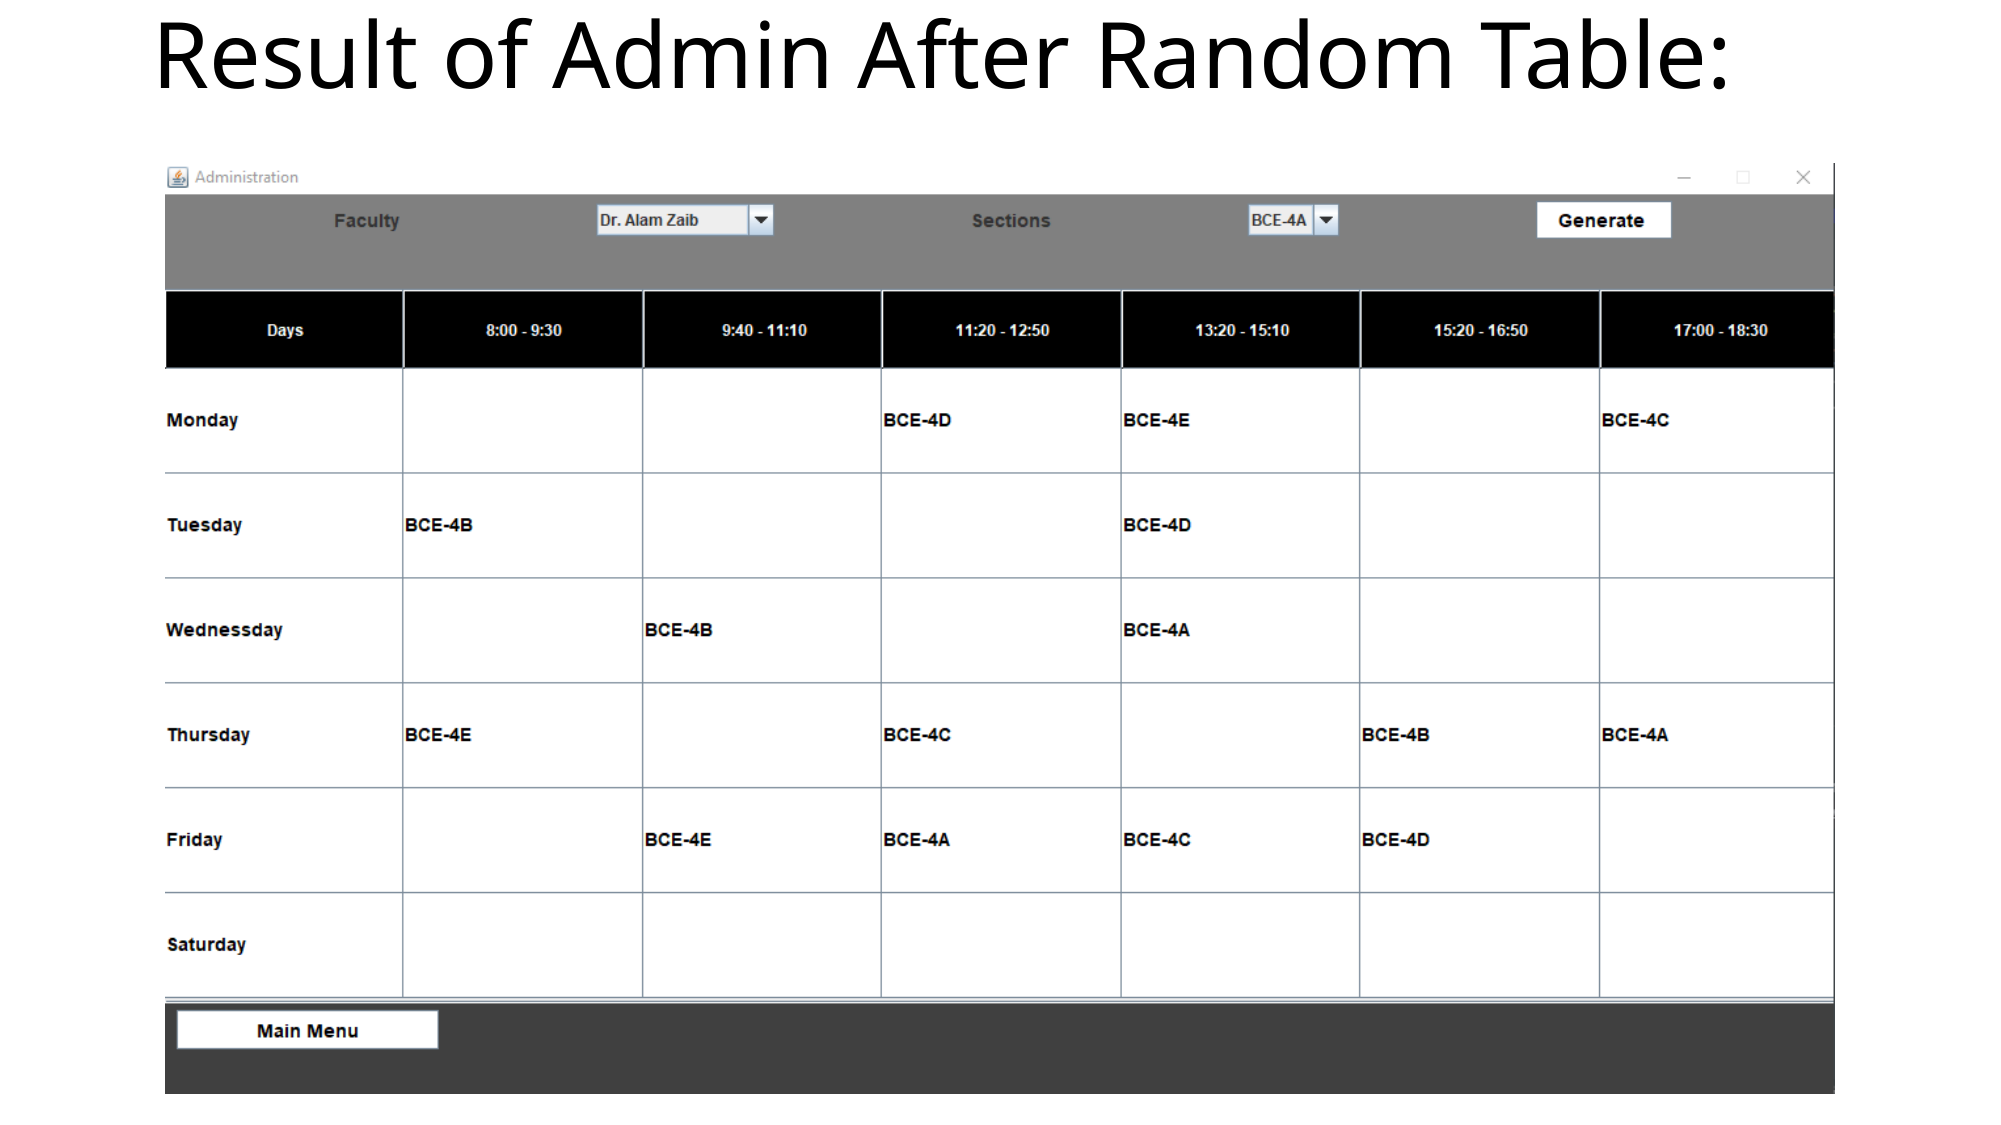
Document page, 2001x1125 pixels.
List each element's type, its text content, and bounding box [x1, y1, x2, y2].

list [165, 163, 1835, 1094]
title Result of Admin After Random Table: [137, 0, 1863, 218]
